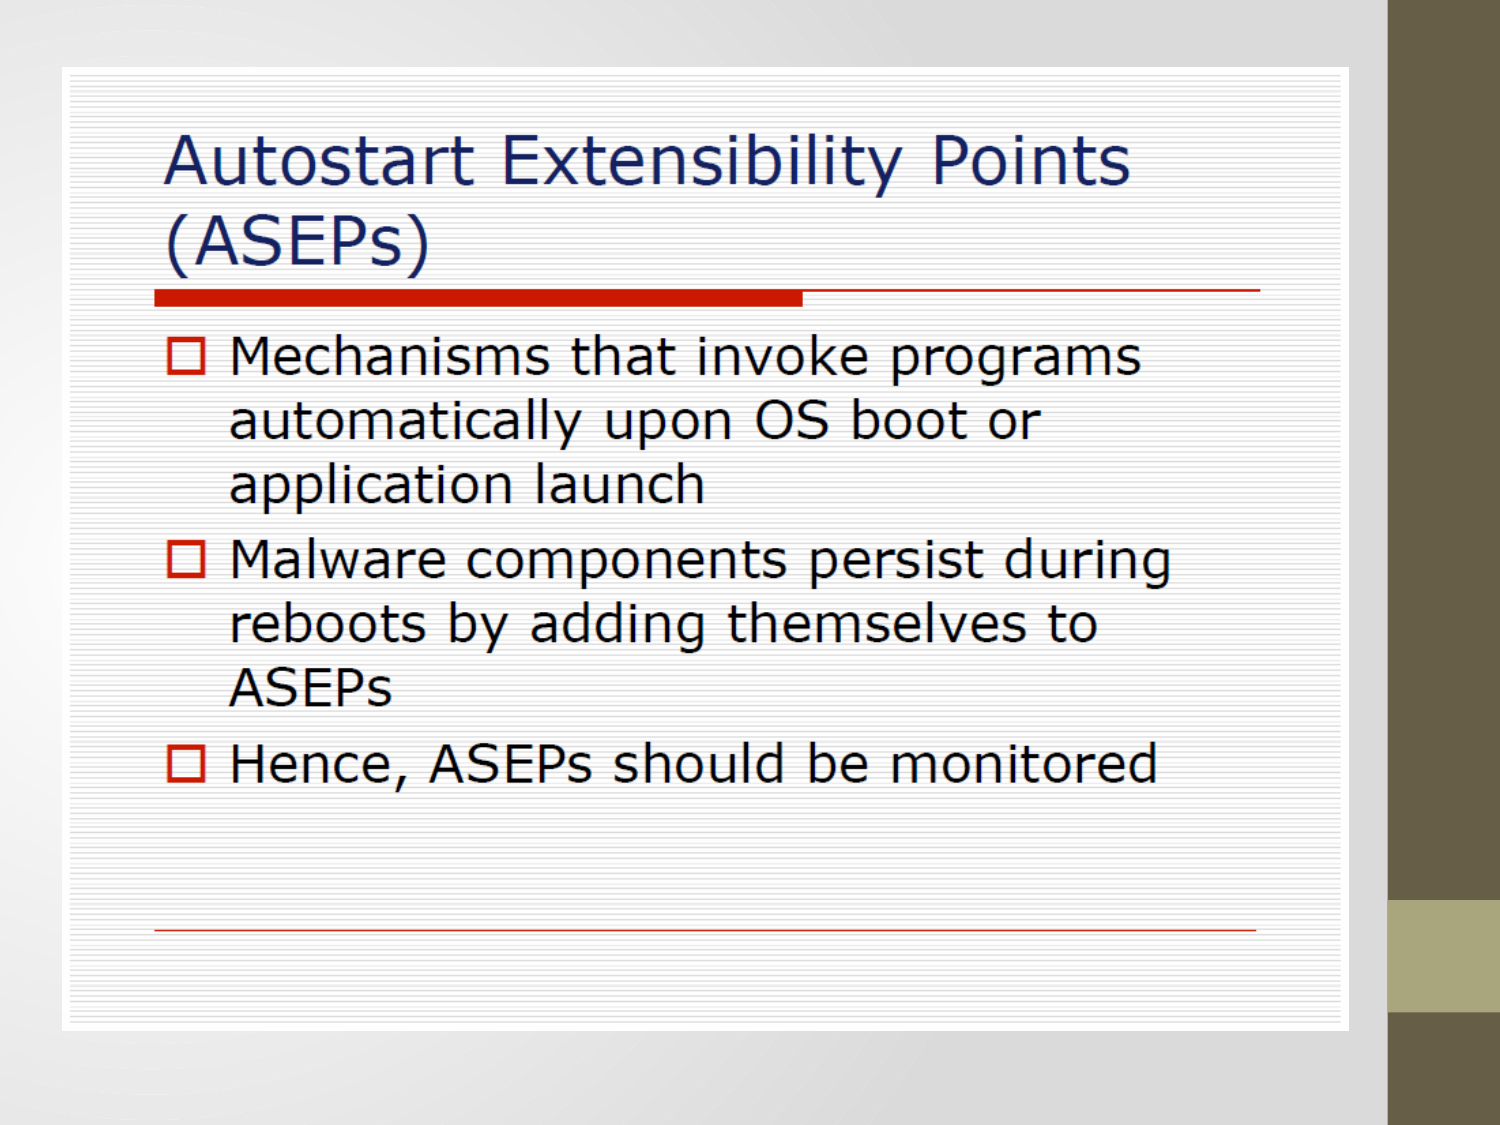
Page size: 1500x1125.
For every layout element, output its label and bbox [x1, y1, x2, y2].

picture [61, 67, 1350, 1031]
